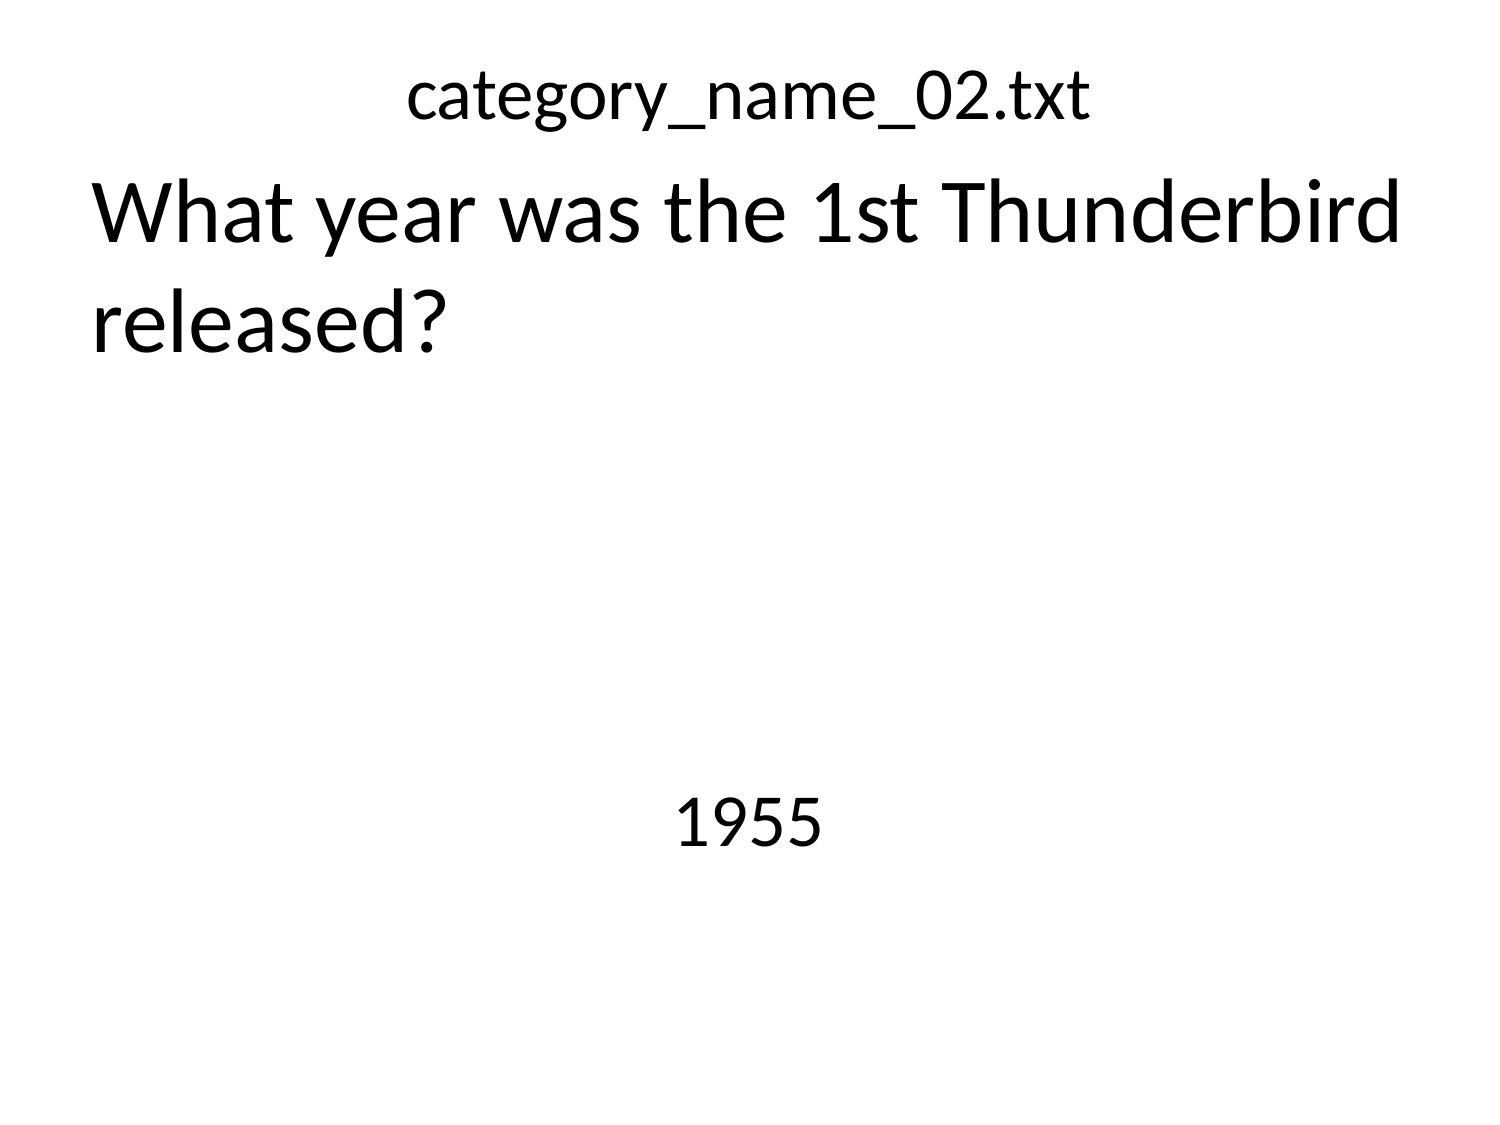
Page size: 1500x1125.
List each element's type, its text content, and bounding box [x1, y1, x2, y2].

text_box 1955 [35, 764, 1463, 921]
text_box category_name_02.txt [35, 37, 1463, 143]
text_box What year was the 1st Thunderbird released? [35, 143, 1463, 764]
